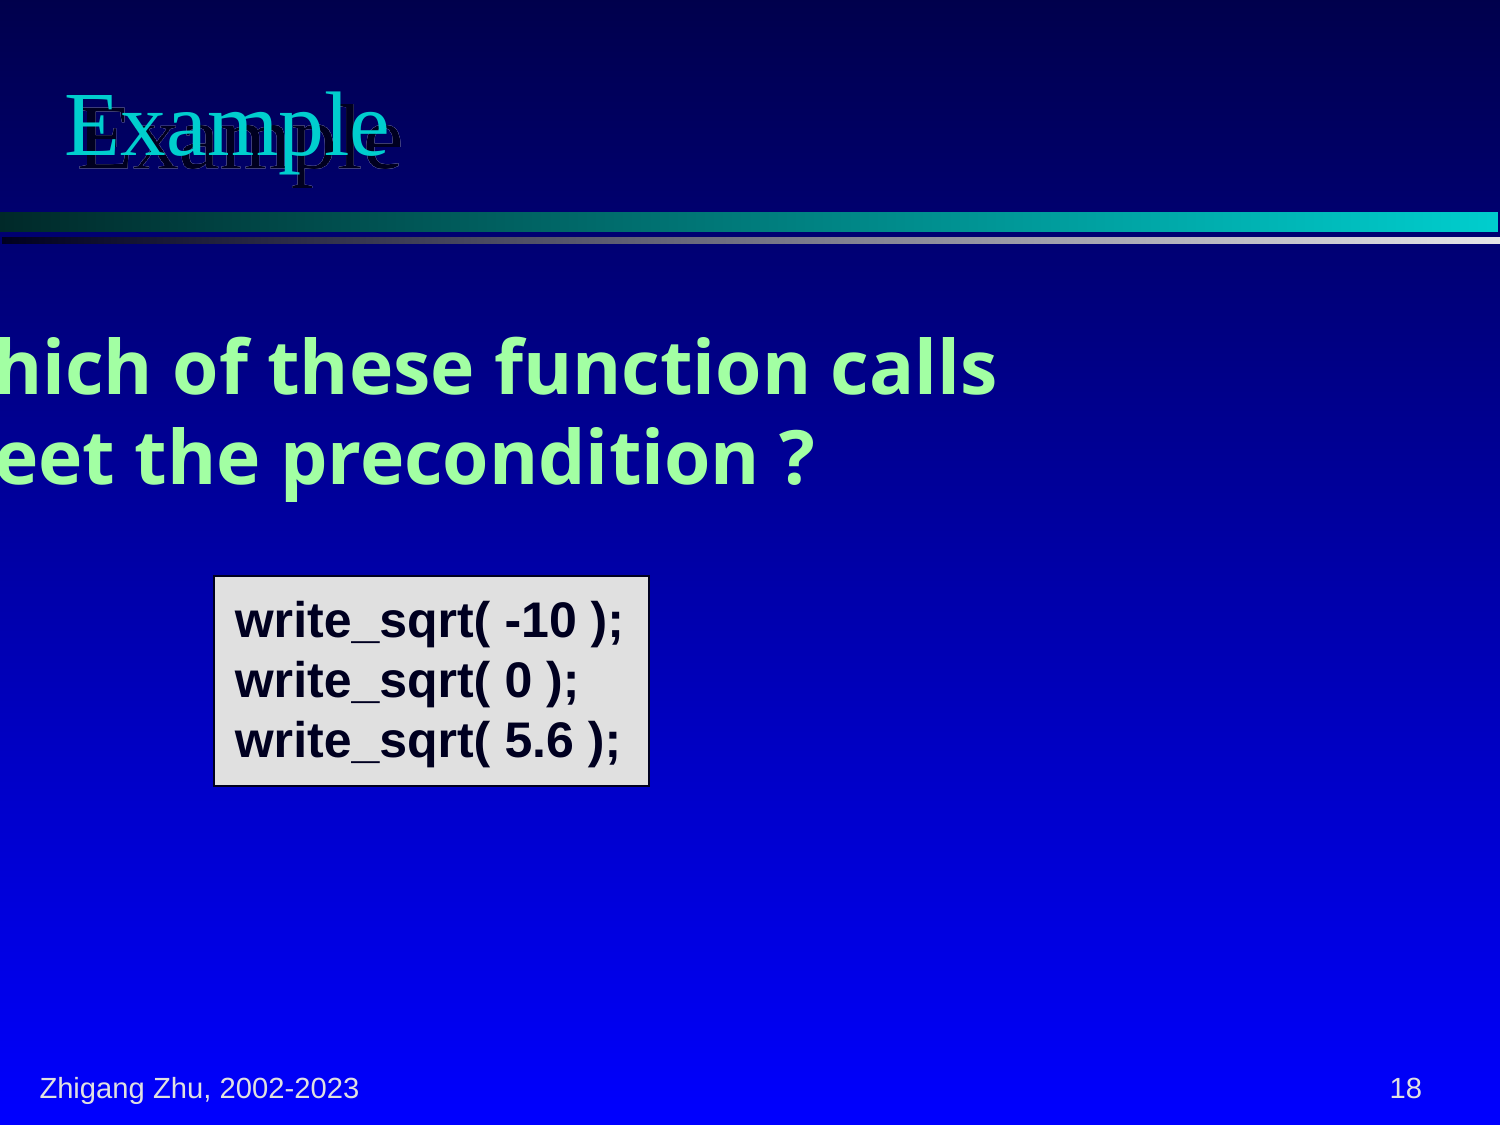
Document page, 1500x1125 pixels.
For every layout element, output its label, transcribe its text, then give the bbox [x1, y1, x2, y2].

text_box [213, 575, 1258, 787]
title Example [49, 24, 1326, 213]
text_box Which of these function calls meet the precondition ? [0, 312, 1014, 507]
